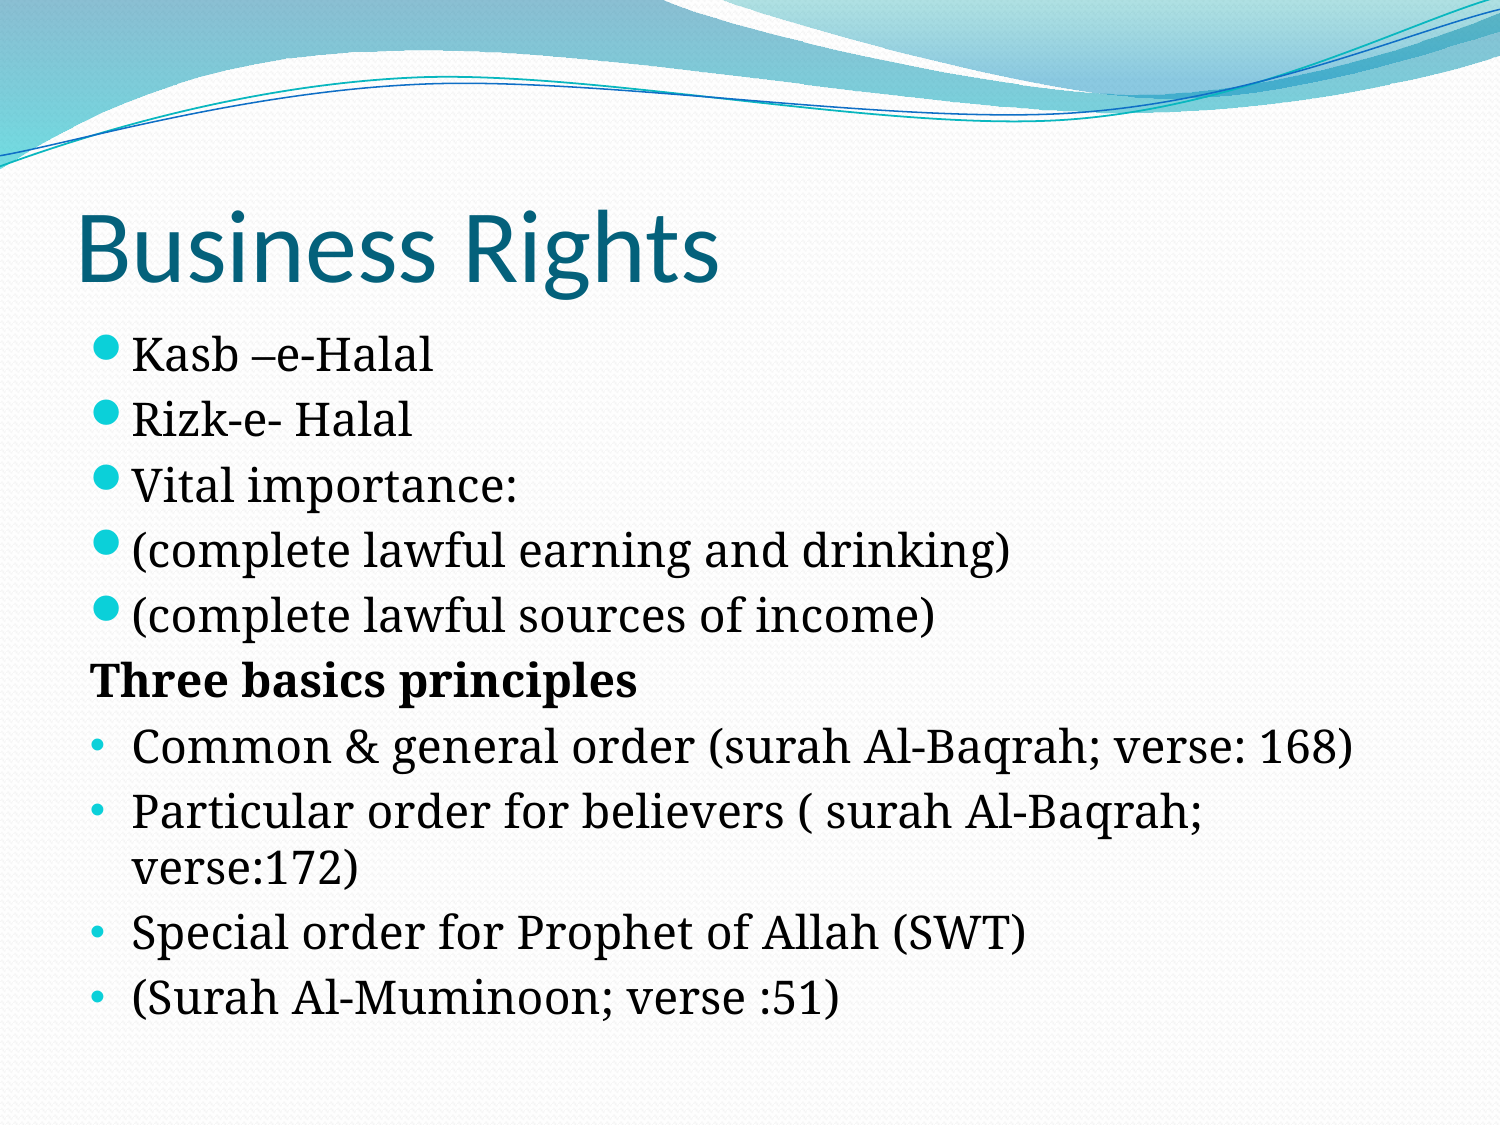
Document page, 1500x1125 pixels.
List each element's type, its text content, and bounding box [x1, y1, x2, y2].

title Business Rights [75, 115, 1425, 303]
list Kasb –e-Halal Rizk-e- Halal Vital importance: (complete lawful earning and drinking) (complete lawful sources of income) Three basics principles Common & general order (surah Al-Baqrah; verse: 168) Particular order for believers ( surah Al-Baqrah; verse:172) Special order for Prophet of Allah (SWT) (Surah Al-Muminoon; verse :51) [75, 317, 1425, 1038]
